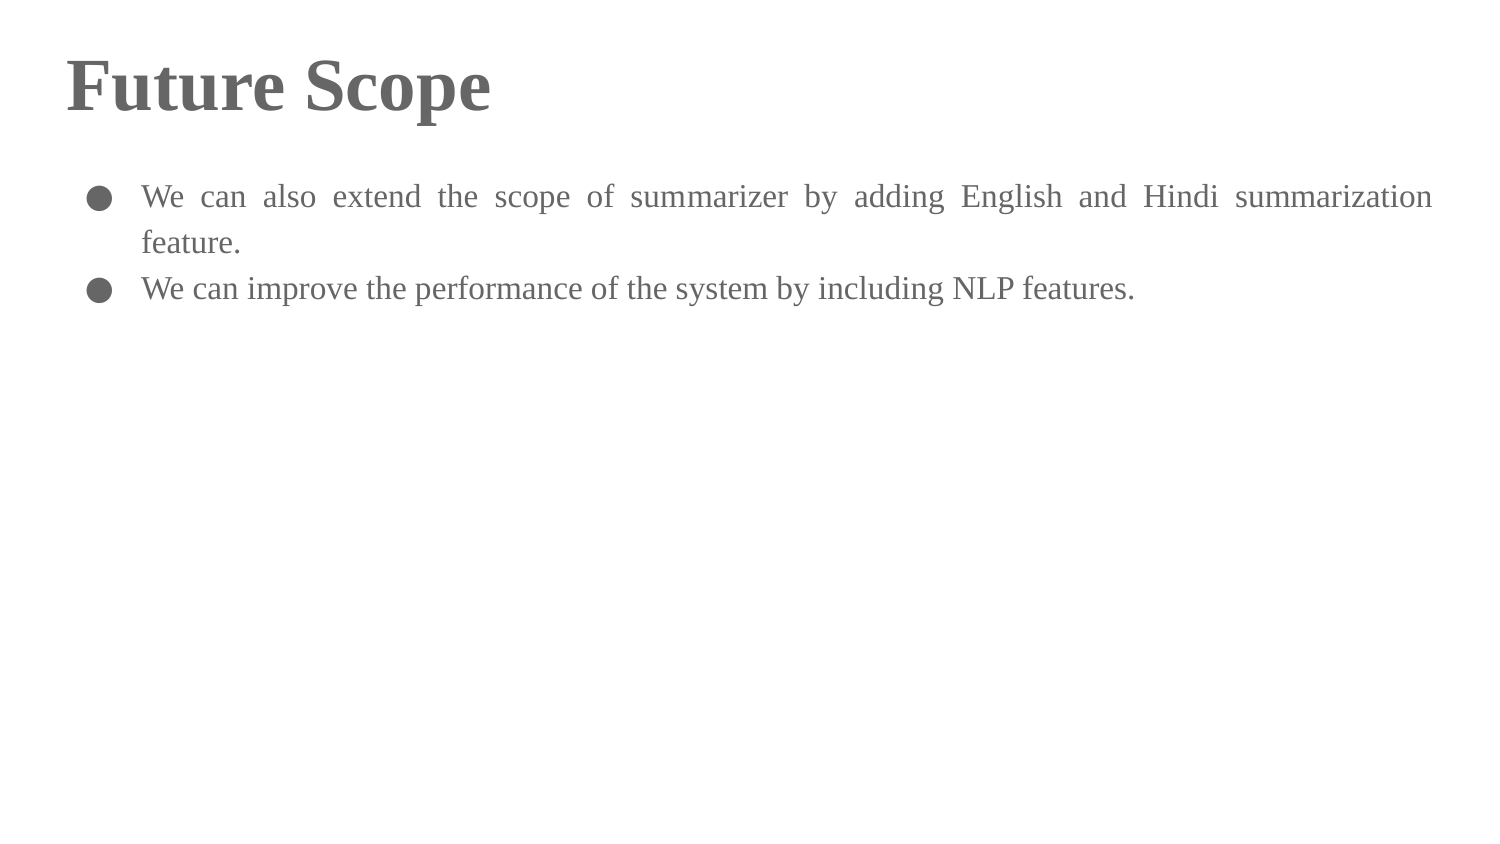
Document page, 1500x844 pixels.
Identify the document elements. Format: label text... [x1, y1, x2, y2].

text_box Future Scope [51, 20, 1368, 167]
list We can also extend the scope of summarizer by adding English and Hindi summarization feature. We can improve the performance of the system by including NLP features. [51, 153, 1449, 830]
